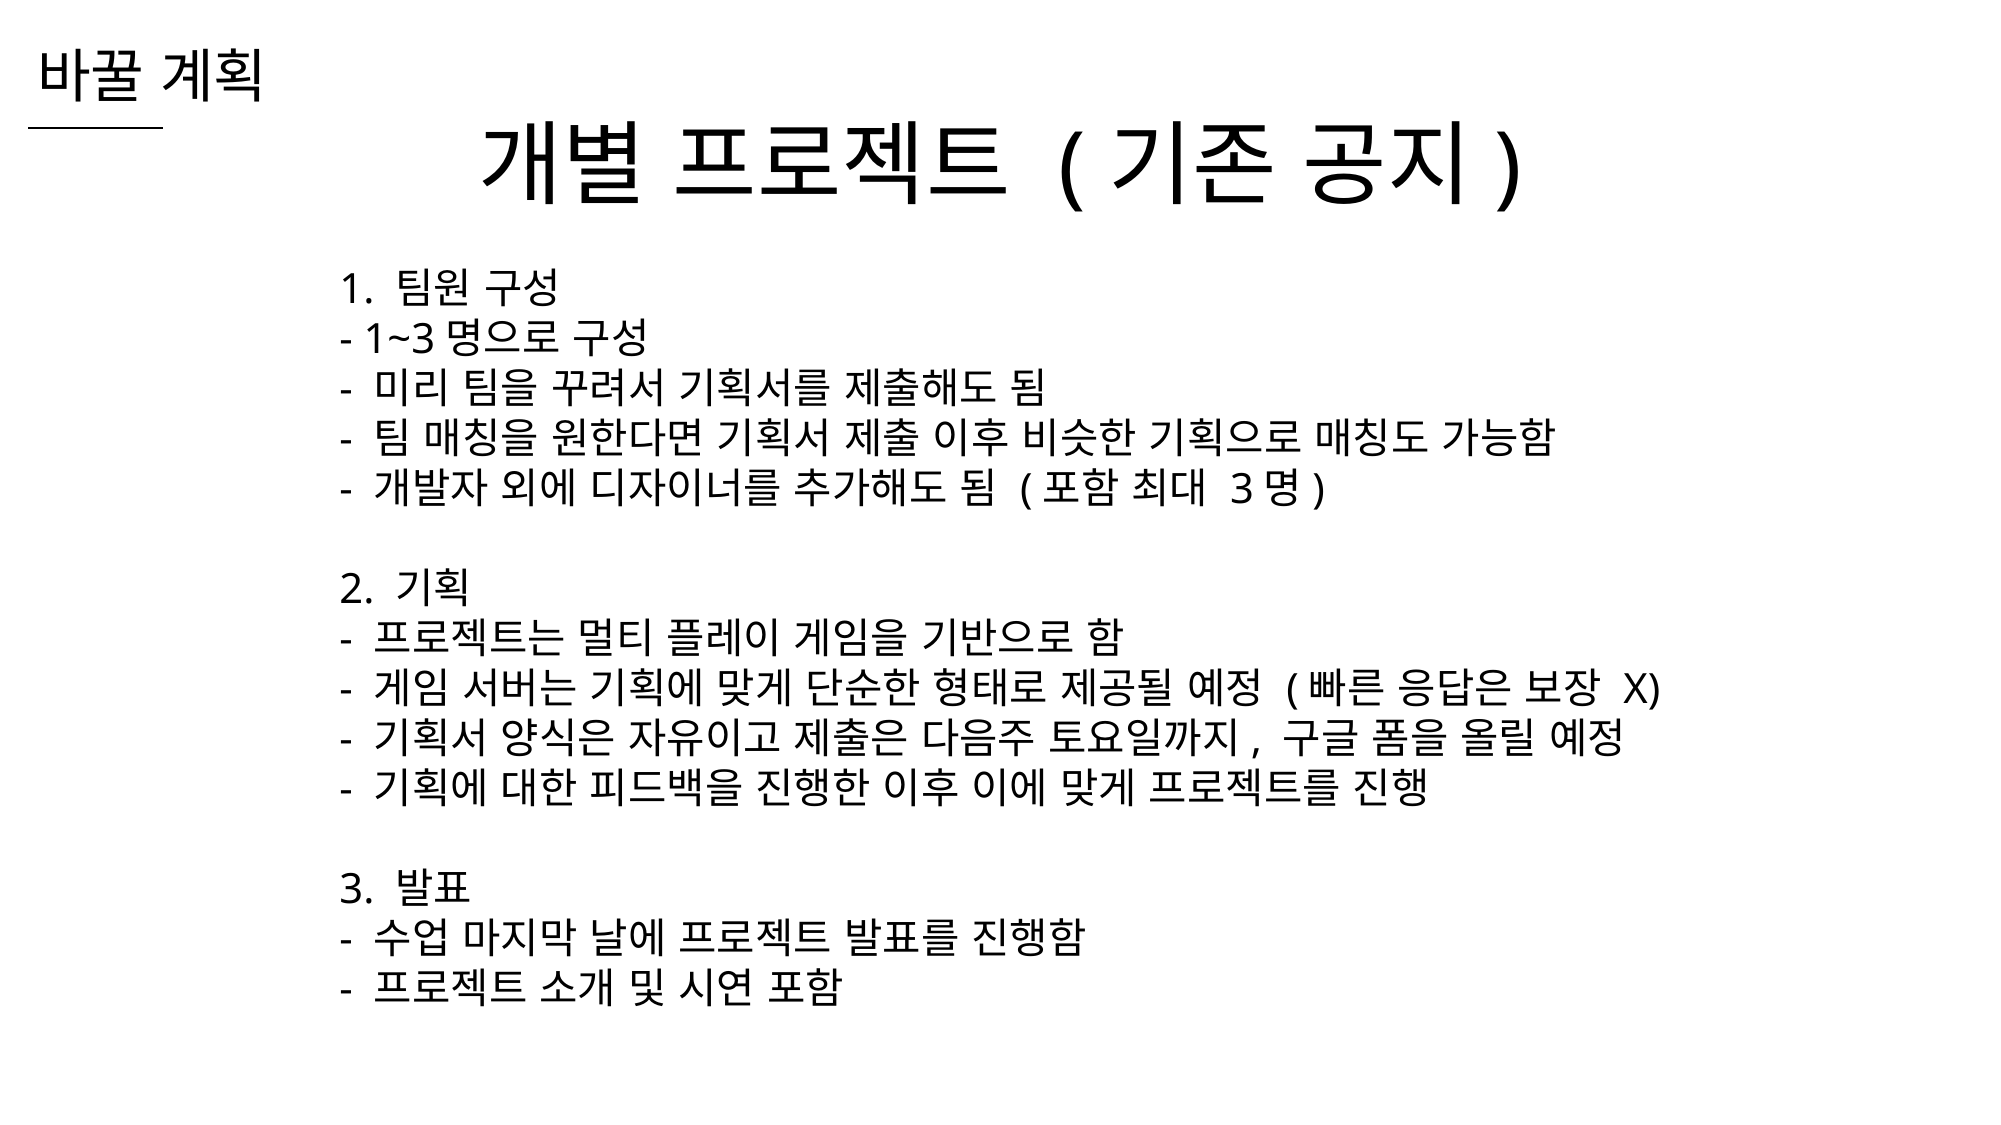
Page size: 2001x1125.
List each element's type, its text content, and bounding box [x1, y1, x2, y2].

text_box 1. 팀원 구성 - 1~3명으로 구성 - 미리 팀을 꾸려서 기획서를 제출해도 됨 - 팀 매칭을 원한다면 기획서 제출 이후 비슷한 기획으로 매칭도 가능함 - 개발자 외에 디자이너를 추가해도 됨 (포함 최대 3명) 2. 기획 - 프로젝트는 멀티 플레이 게임을 기반으로 함 - 게임 서버는 기획에 맞게 단순한 형태로 제공될 예정 (빠른 응답은 보장 X) - 기획서 양식은 자유이고 제출은 다음주 토요일까지, 구글 폼을 올릴 예정 - 기획에 대한 피드백을 진행한 이후 이에 맞게 프로젝트를 진행 3. 발표 - 수업 마지막 날에 프로젝트 발표를 진행함 - 프로젝트 소개 및 시연 포함 [324, 254, 1676, 1020]
text_box 바꿀 계획 [22, 31, 283, 117]
text_box 개별 프로젝트 (기존 공지) [463, 98, 1537, 223]
